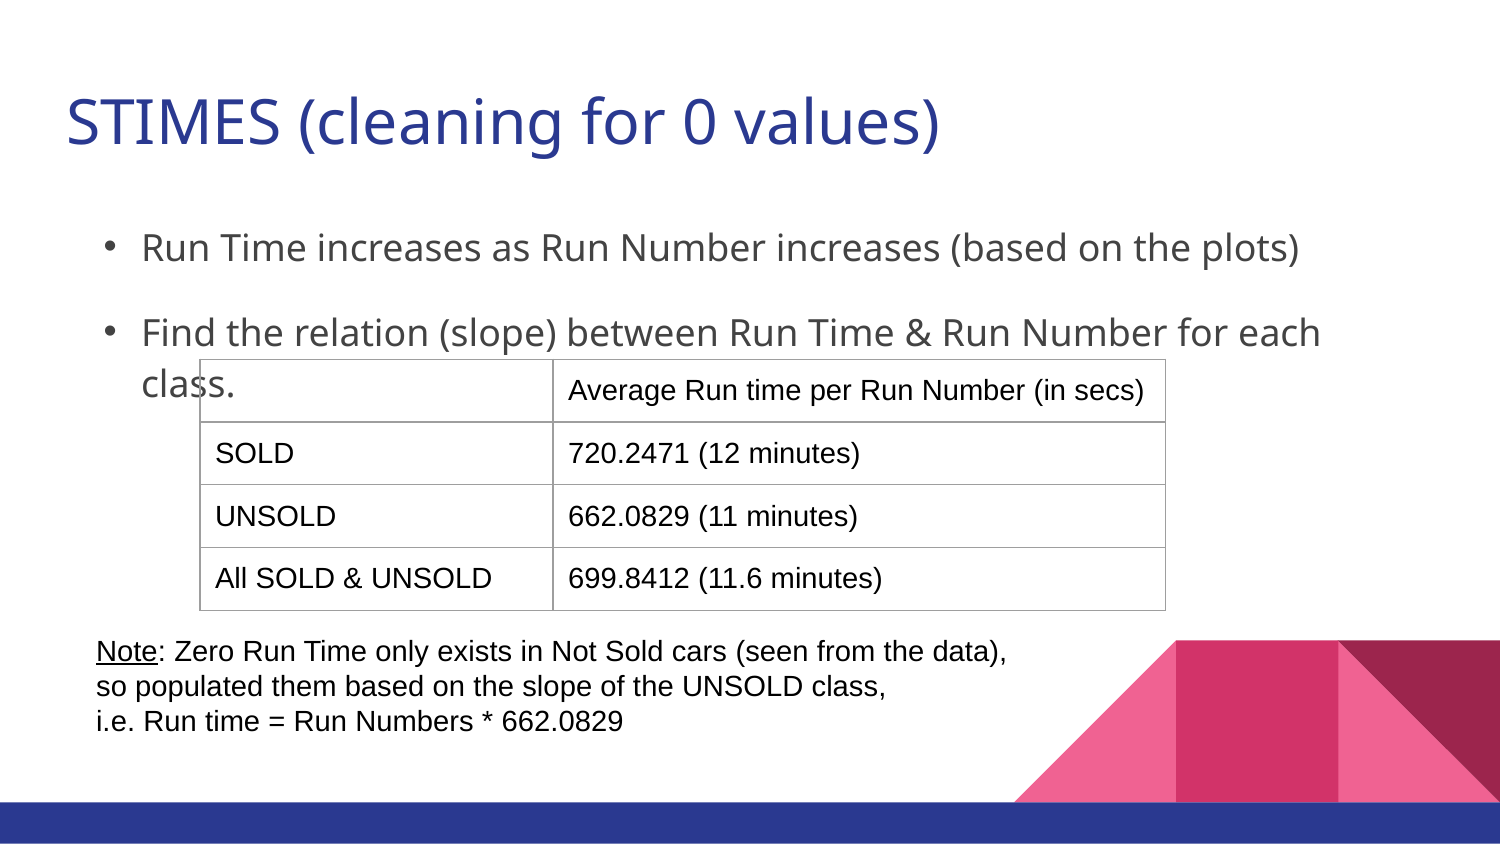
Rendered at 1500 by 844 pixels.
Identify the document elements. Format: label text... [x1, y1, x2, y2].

table_cell All SOLD & UNSOLD [201, 548, 552, 610]
table_header [201, 360, 552, 421]
table_header Average Run time per Run Number (in secs) [554, 360, 1165, 421]
table_cell SOLD [201, 423, 552, 484]
text_box Note: Zero Run Time only exists in Not Sold cars (seen from the data), so populated them based on the slope of the UNSOLD class, i.e. Run time = Run Numbers * 662.0829 [81, 617, 1080, 759]
list Run Time increases as Run Number increases (based on the plots) Find the relation (slope) between Run Time & Run Number for each class. [51, 201, 1407, 355]
table_cell 662.0829 (11 minutes) [554, 485, 1165, 547]
table_cell UNSOLD [201, 485, 552, 547]
table_cell 699.8412 (11.6 minutes) [554, 548, 1165, 610]
title STIMES (cleaning for 0 values) [51, 67, 1449, 167]
table_cell 720.2471 (12 minutes) [554, 423, 1165, 484]
